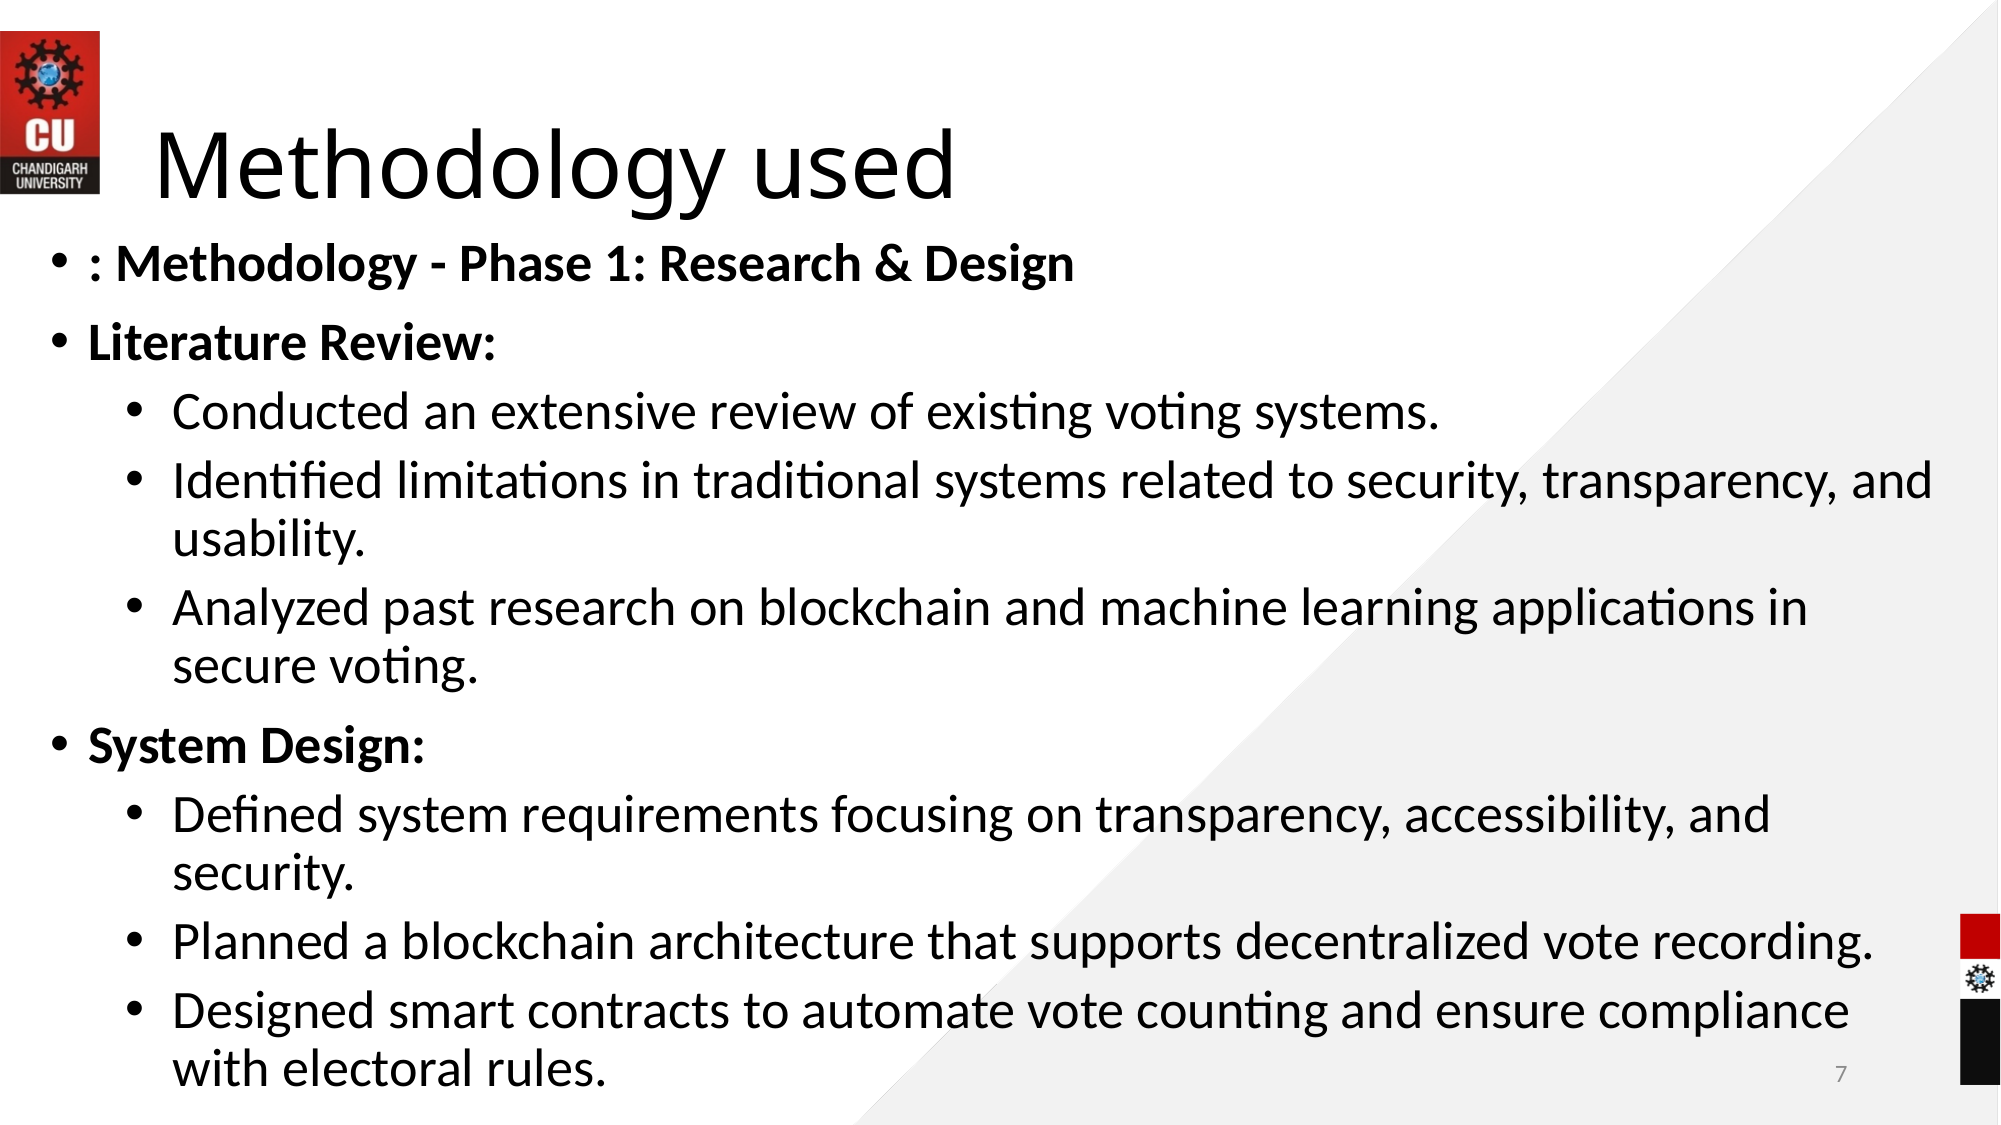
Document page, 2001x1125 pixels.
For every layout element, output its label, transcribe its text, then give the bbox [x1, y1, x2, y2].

picture [0, 0, 2001, 1125]
slide_number 7 [1412, 1042, 1863, 1103]
list : Methodology - Phase 1: Research & Design Literature Review: Conducted an extensive review of existing voting systems. Identified limitations in traditional systems related to security, transparency, and usability. Analyzed past research on blockchain and machine learning applications in secure voting. System Design: Defined system requirements focusing on transparency, accessibility, and security. Planned a blockchain architecture that supports decentralized vote recording. Designed smart contracts to automate vote counting and ensure compliance with electoral rules. [35, 226, 1958, 1125]
title Methodology used [137, 59, 1863, 226]
